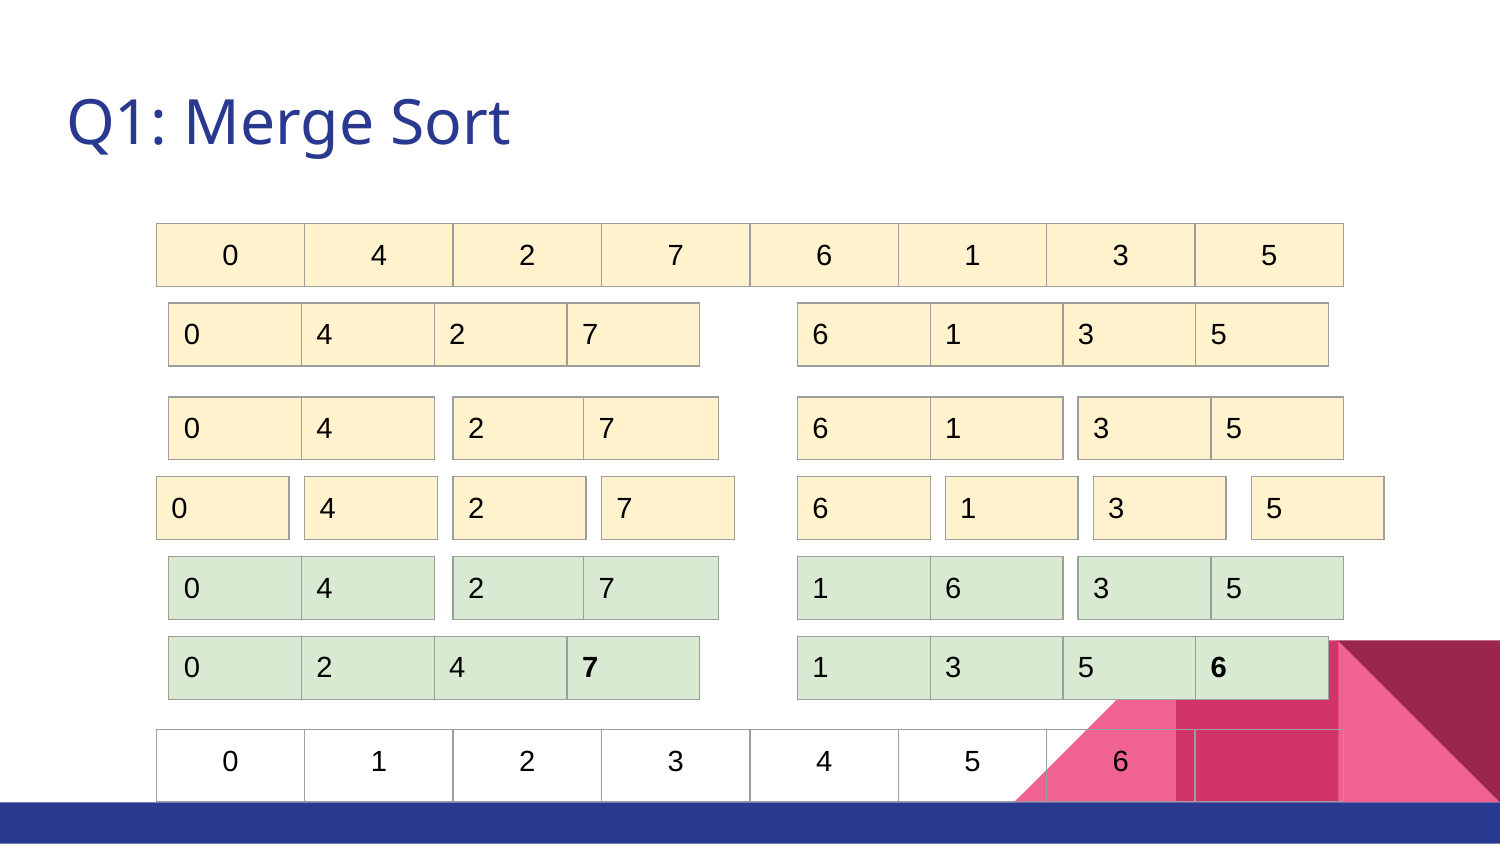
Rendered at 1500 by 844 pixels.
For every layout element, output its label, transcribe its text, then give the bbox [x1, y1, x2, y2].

table_header 2 [302, 637, 434, 699]
table_header 4 [751, 730, 898, 801]
table_header 7 [568, 304, 699, 365]
table_header 1 [946, 477, 1077, 539]
table_header 1 [931, 398, 1062, 459]
table_header 6 [751, 224, 898, 286]
table_header 5 [899, 730, 1046, 801]
table_header 5 [1064, 637, 1195, 699]
table_header 6 [931, 557, 1062, 619]
table_header 2 [454, 398, 583, 459]
table_header 0 [169, 637, 301, 699]
table_header 3 [602, 730, 749, 801]
table_header 6 [1047, 730, 1194, 801]
table_header 4 [305, 224, 452, 286]
table_header 0 [157, 224, 304, 286]
table_header [1196, 730, 1343, 801]
table_header 3 [1047, 224, 1194, 286]
table_header 4 [305, 477, 437, 539]
table_header 1 [798, 557, 930, 619]
table_header 6 [1196, 637, 1328, 699]
table_header 0 [157, 477, 288, 539]
table_header 2 [454, 730, 601, 801]
table_header 1 [899, 224, 1046, 286]
table_header 2 [454, 557, 583, 619]
table_header 3 [931, 637, 1062, 699]
table_header 1 [931, 304, 1062, 365]
table_header 0 [157, 730, 304, 801]
table_header 2 [454, 224, 601, 286]
table_header 5 [1212, 557, 1343, 619]
table_header 6 [798, 304, 930, 365]
table_header 0 [169, 398, 301, 459]
table_header 0 [169, 304, 301, 365]
table_header 0 [169, 557, 301, 619]
table_header 3 [1094, 477, 1225, 539]
table_header 5 [1196, 304, 1328, 365]
table_header 2 [454, 477, 585, 539]
table_header 5 [1196, 224, 1343, 286]
title Q1: Merge Sort [51, 67, 1449, 167]
table_header 7 [584, 398, 718, 459]
table_header 4 [435, 637, 566, 699]
table_header 7 [602, 224, 749, 286]
table_header 5 [1212, 398, 1343, 459]
table_header 3 [1079, 557, 1210, 619]
table_header 2 [435, 304, 566, 365]
table_header 7 [568, 637, 699, 699]
table_header 3 [1064, 304, 1195, 365]
table_header 1 [798, 637, 930, 699]
table_header 4 [302, 398, 434, 459]
table_header 4 [302, 304, 434, 365]
table_header 6 [798, 477, 930, 539]
table_header 7 [602, 477, 734, 539]
table_header 7 [584, 557, 718, 619]
table_header 4 [302, 557, 434, 619]
table_header 3 [1079, 398, 1210, 459]
table_header 1 [305, 730, 452, 801]
table_header 6 [798, 398, 930, 459]
table_header 5 [1252, 477, 1383, 539]
